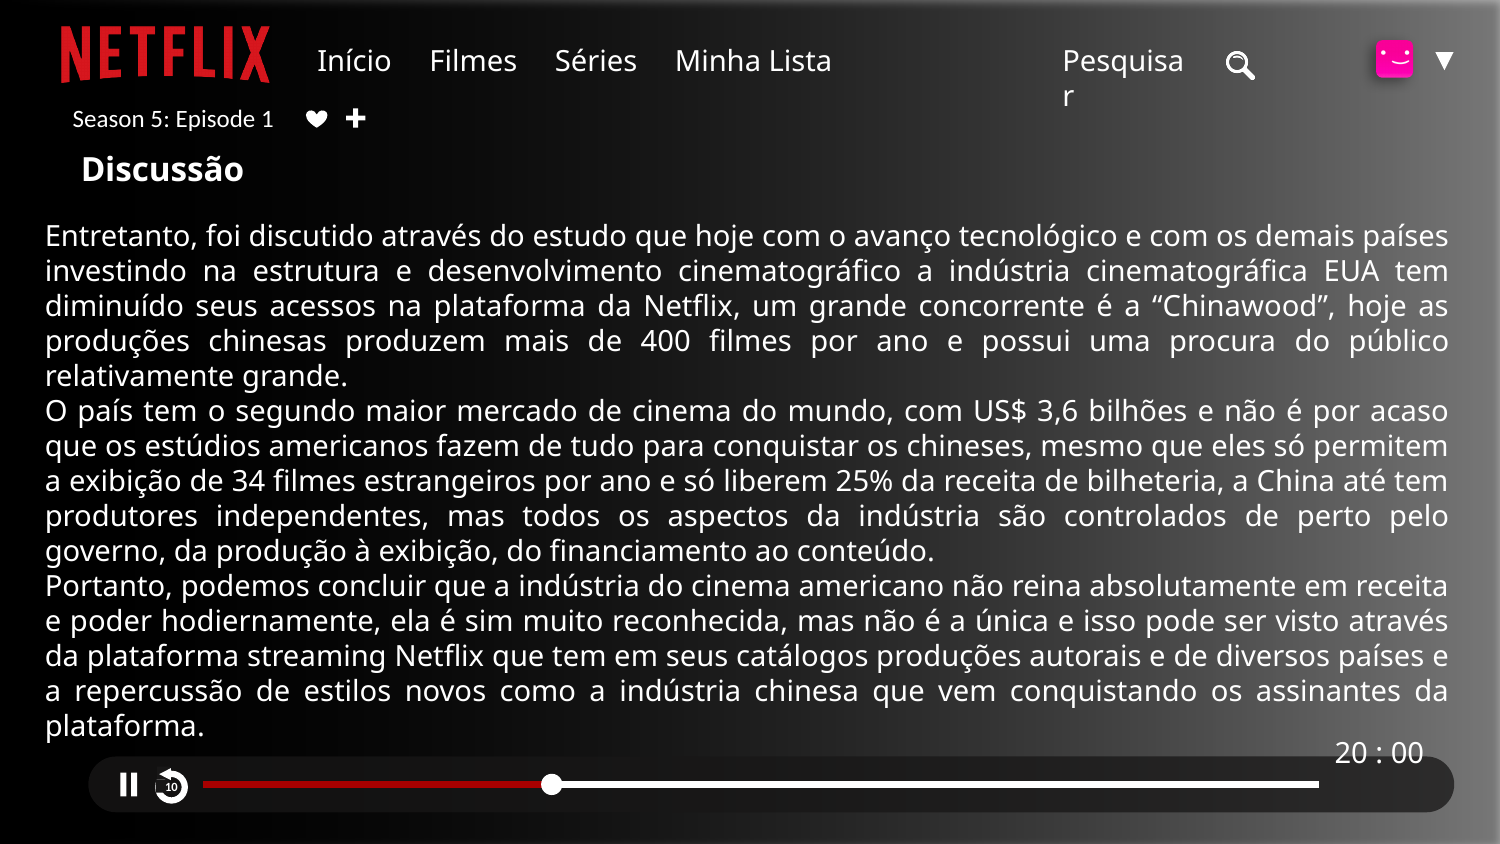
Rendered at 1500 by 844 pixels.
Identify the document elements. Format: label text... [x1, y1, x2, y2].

text_box Discussão [69, 142, 278, 200]
text_box [0, 0, 1500, 844]
picture [50, 15, 281, 94]
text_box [1271, 33, 1454, 81]
text_box Pesquisar [1051, 37, 1207, 119]
picture [1375, 39, 1414, 78]
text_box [305, 108, 366, 128]
text_box Início Filmes Séries Minha Lista [306, 37, 1051, 84]
text_box [29, 121, 302, 172]
picture [1215, 40, 1273, 98]
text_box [88, 756, 1455, 816]
text_box Entretanto, foi discutido através do estudo que hoje com o avanço tecnológico e com os demais países investindo na estrutura e desenvolvimento cinematográfico a indústria cinematográfica EUA tem diminuído seus acessos na plataforma da Netflix, um grande concorrente é a “Chinawood”, hoje as produções chinesas produzem mais de 400 filmes por ano e possui uma procura do público relativamente grande. O país tem o segundo maior mercado de cinema do mundo, com US$ 3,6 bilhões e não é por acaso que os estúdios americanos fazem de tudo para conquistar os chineses, mesmo que eles só permitem a exibição de 34 filmes estrangeiros por ano e só liberem 25% da receita de bilheteria, a China até tem produtores independentes, mas todos os aspectos da indústria são controlados de perto pelo governo, da produção à exibição, do financiamento ao conteúdo. Portanto, podemos concluir que a indústria do cinema americano não reina absolutamente em receita e poder hodiernamente, ela é sim muito reconhecida, mas não é a única e isso pode ser visto através da plataforma streaming Netflix que tem em seus catálogos produções autorais e de diversos países e a repercussão de estilos novos como a indústria chinesa que vem conquistando os assinantes da plataforma. [29, 202, 1466, 758]
text_box Season 5: Episode 1 [61, 97, 287, 139]
